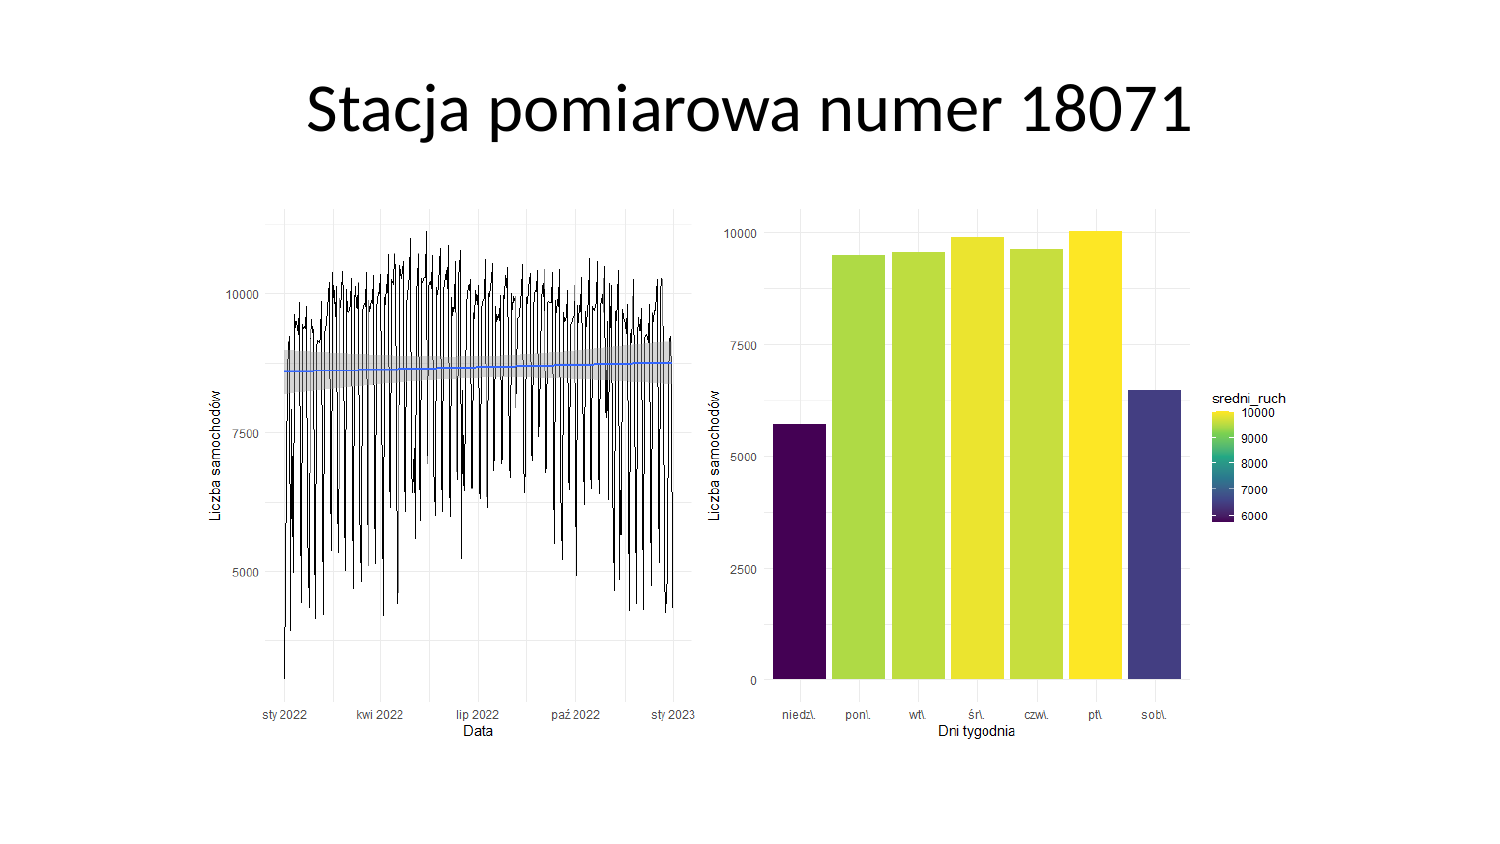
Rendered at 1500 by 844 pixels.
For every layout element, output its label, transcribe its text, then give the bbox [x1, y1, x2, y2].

picture [193, 195, 1307, 753]
title Stacja pomiarowa numer 18071 [75, 33, 1425, 175]
